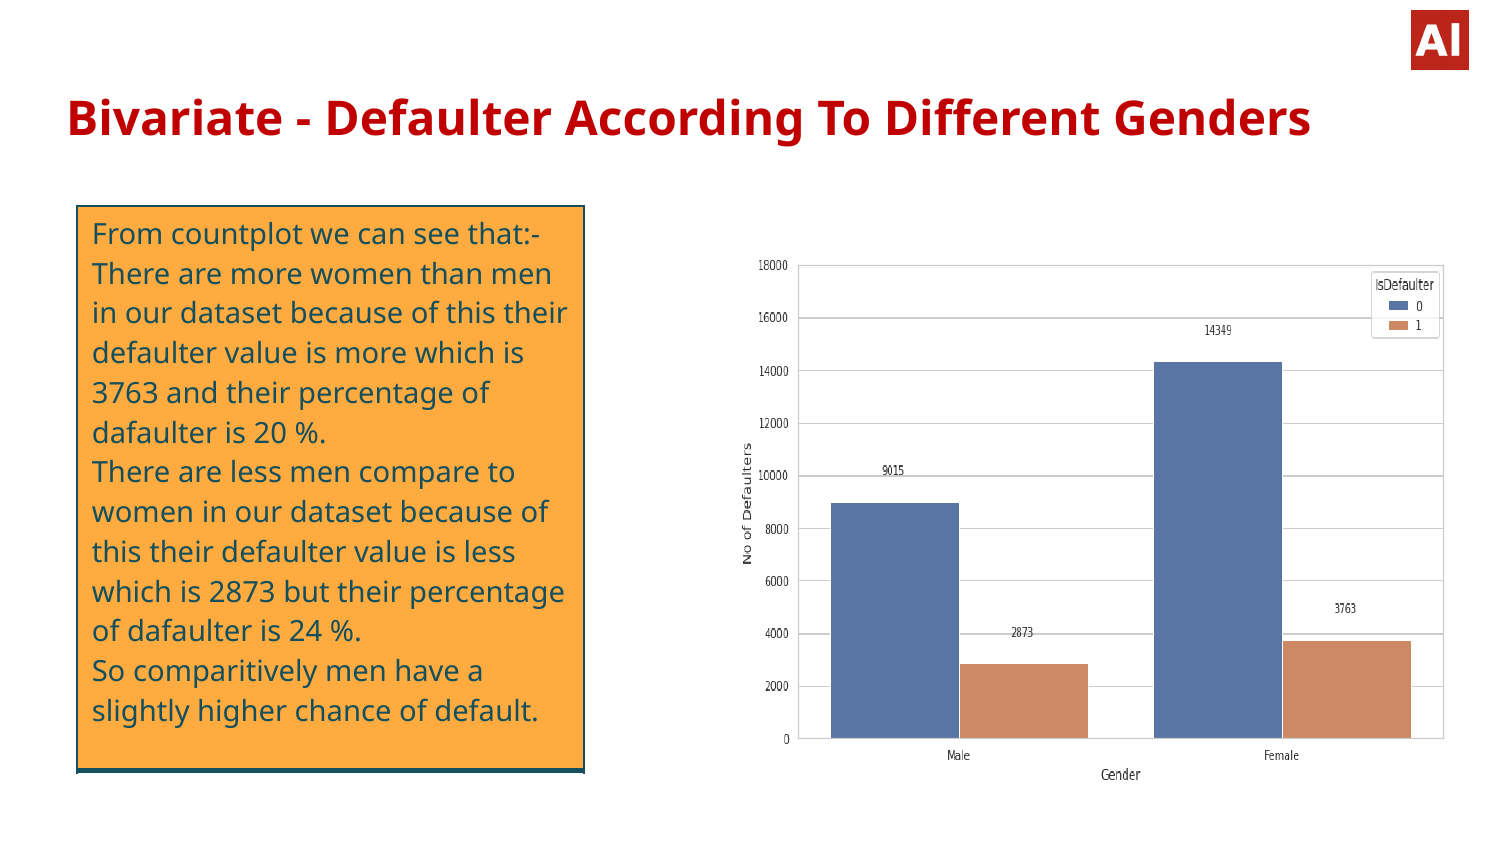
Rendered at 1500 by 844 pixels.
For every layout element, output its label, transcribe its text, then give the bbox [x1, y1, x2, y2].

picture [1411, 10, 1469, 70]
picture [736, 252, 1450, 793]
table_header From countplot we can see that:- There are more women than men in our dataset because of this their defaulter value is more which is 3763 and their percentage of dafaulter is 20 %. There are less men compare to women in our dataset because of this their defaulter value is less which is 2873 but their percentage of dafaulter is 24 %. So comparitively men have a slightly higher chance of default. [78, 207, 583, 768]
title Bivariate - Defaulter According To Different Genders [51, 72, 1449, 167]
